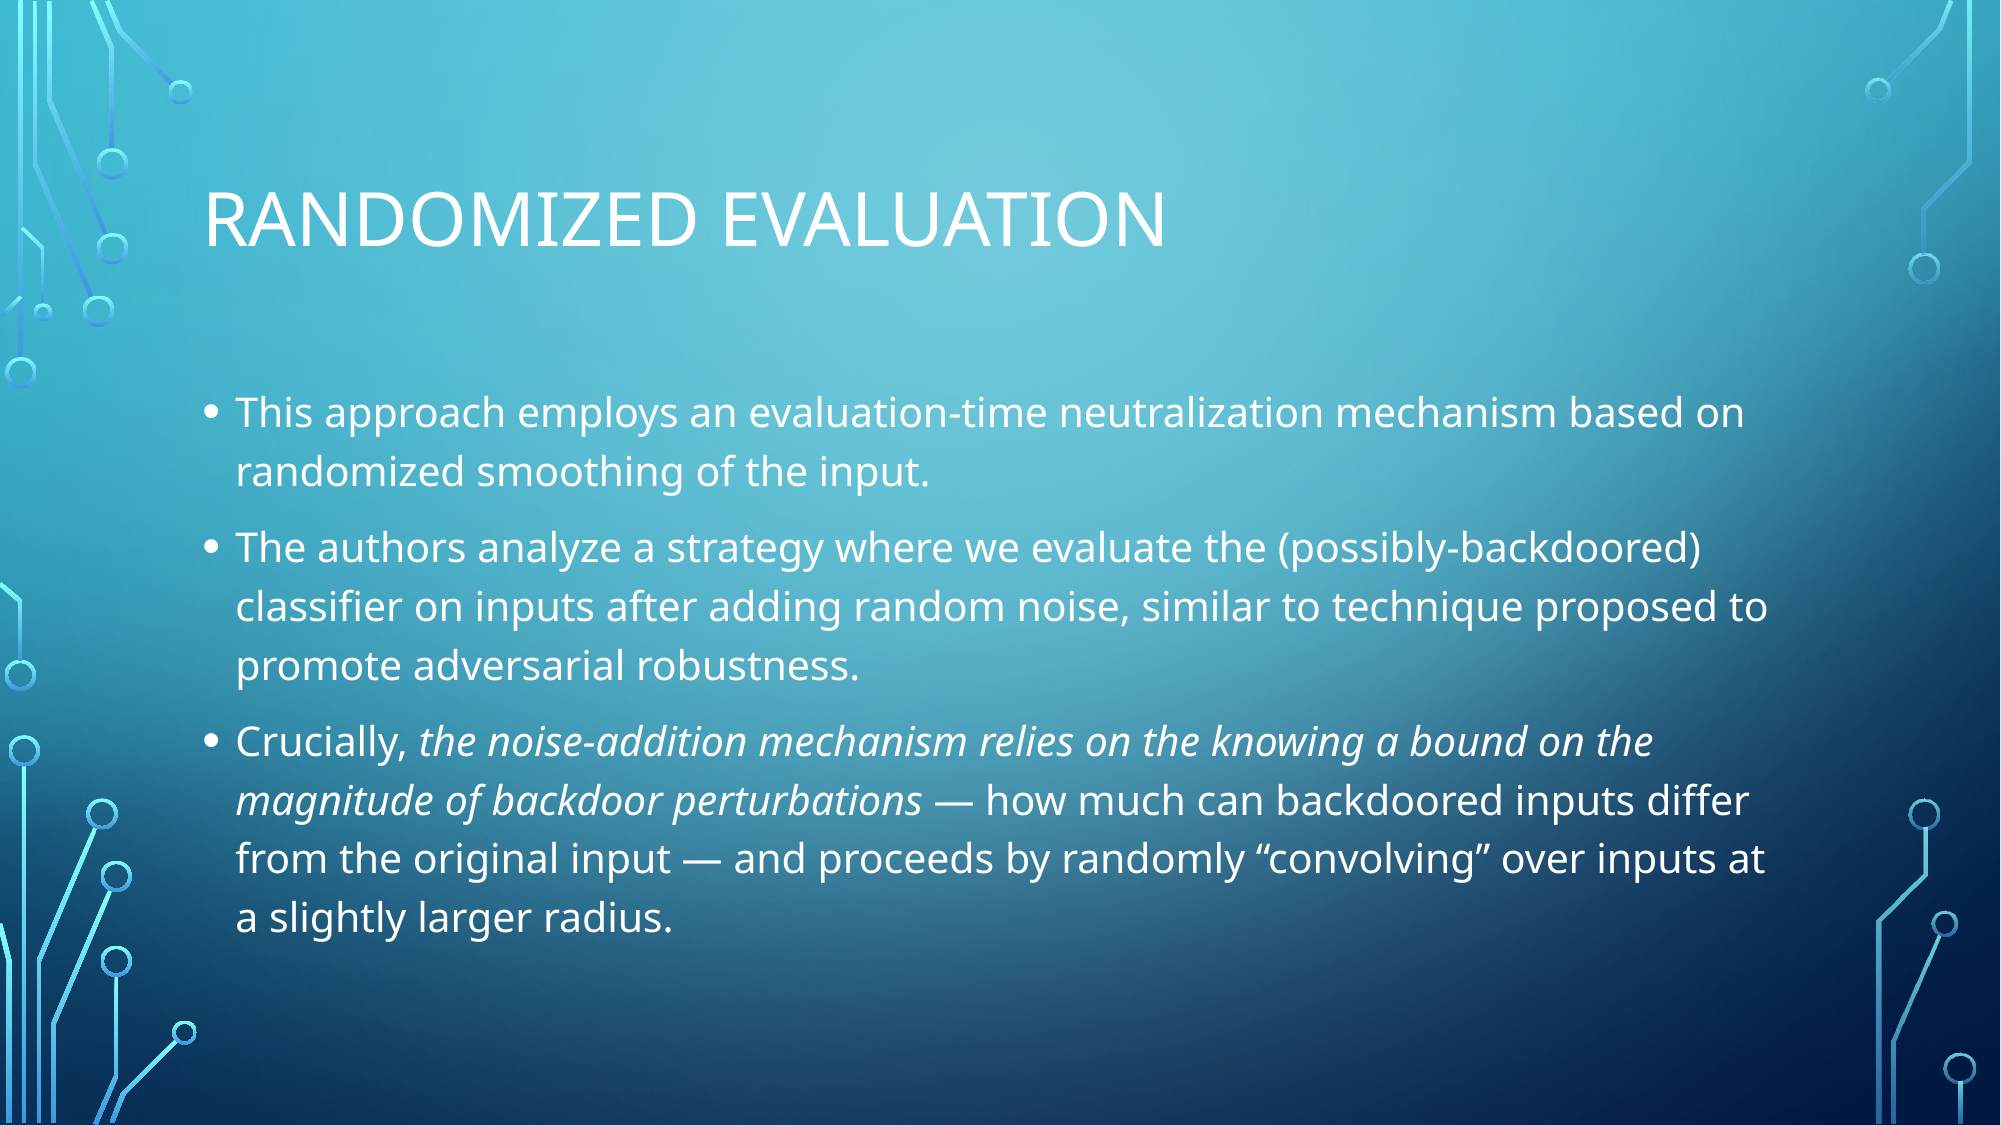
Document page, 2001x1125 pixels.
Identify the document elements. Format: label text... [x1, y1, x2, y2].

title Randomized evaluation [187, 101, 1813, 344]
list This approach employs an evaluation-time neutralization mechanism based on randomized smoothing of the input. The authors analyze a strategy where we evaluate the (possibly-backdoored) classifier on inputs after adding random noise, similar to technique proposed to promote adversarial robustness. Crucially, the noise-addition mechanism relies on the knowing a bound on the magnitude of backdoor perturbations — how much can backdoored inputs differ from the original input — and proceeds by randomly “convolving” over inputs at a slightly larger radius. [187, 369, 1813, 950]
